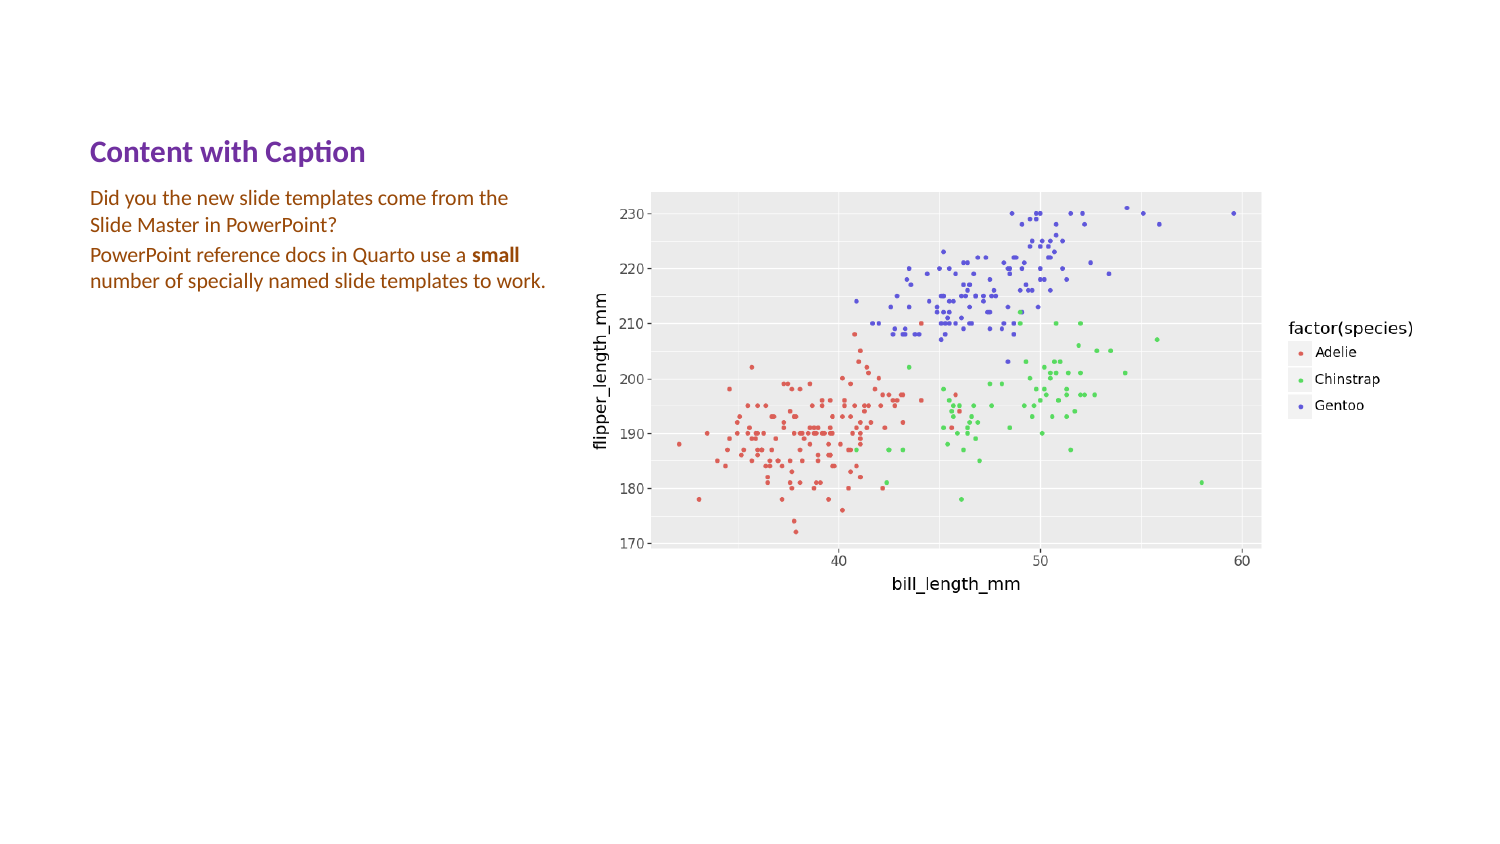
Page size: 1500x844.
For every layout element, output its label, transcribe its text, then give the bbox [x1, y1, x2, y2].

list Did you the new slide templates come from the Slide Master in PowerPoint? PowerPoint reference docs in Quarto use a small number of specially named slide templates to work. [75, 176, 569, 754]
title Content with Caption [75, 33, 569, 176]
picture [585, 183, 1424, 603]
